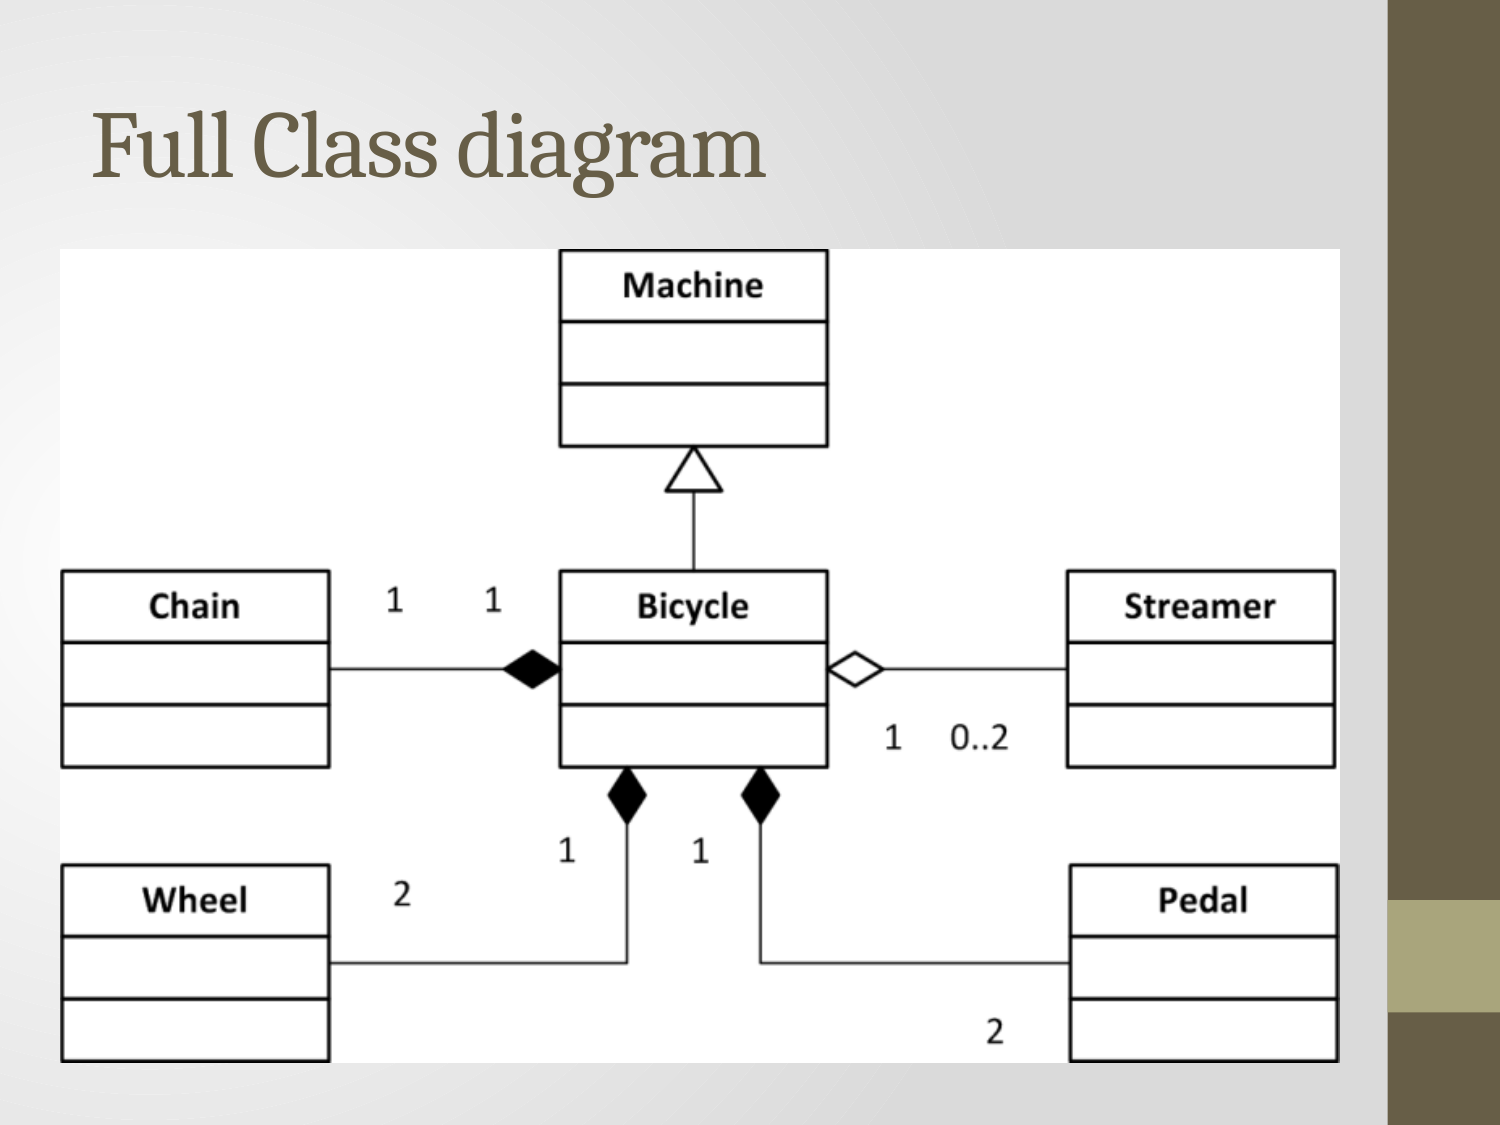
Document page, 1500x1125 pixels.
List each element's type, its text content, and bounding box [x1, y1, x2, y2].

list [59, 249, 1341, 1063]
title Full Class diagram [75, 45, 1325, 233]
